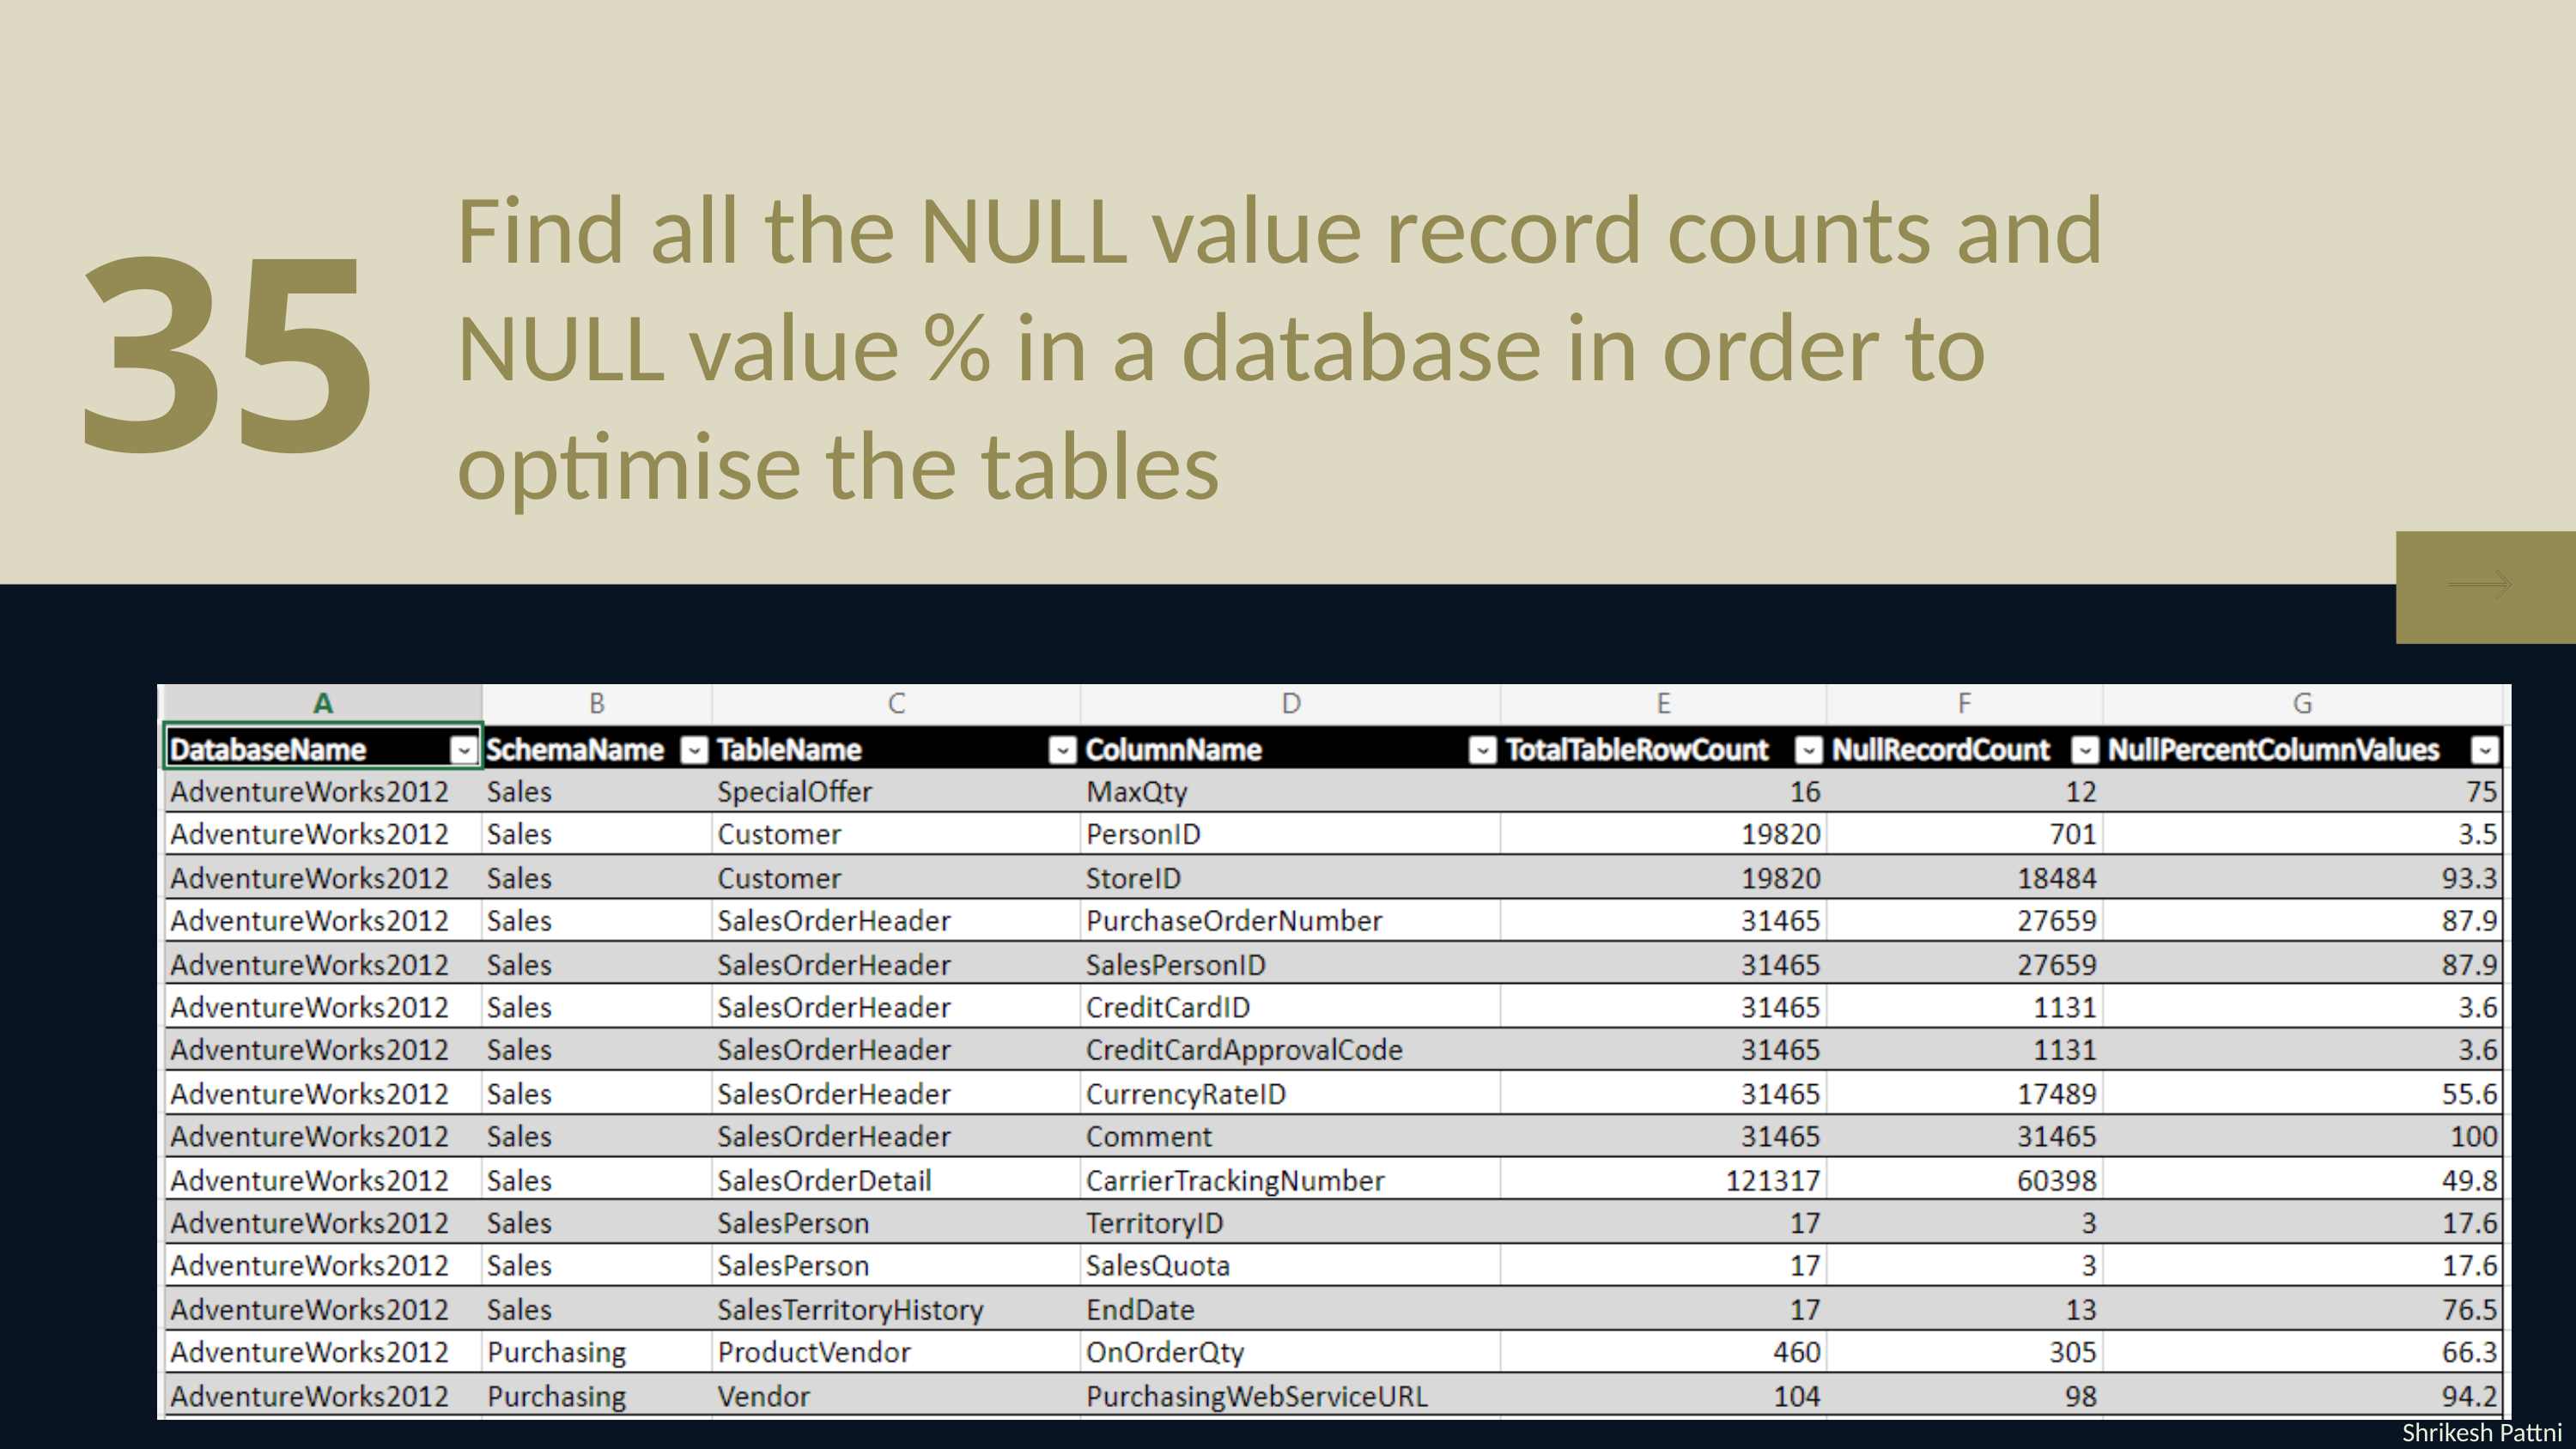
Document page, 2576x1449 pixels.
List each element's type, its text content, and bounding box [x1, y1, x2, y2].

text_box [2396, 530, 2576, 645]
text_box [0, 0, 2576, 586]
text_box Find all the NULL value record counts and NULL value % in a database in order to optimise the tables [443, 158, 2226, 525]
text_box 35 [75, 322, 443, 505]
picture [157, 684, 2512, 1420]
text_box Shrikesh Pattni [2312, 1408, 2576, 1449]
